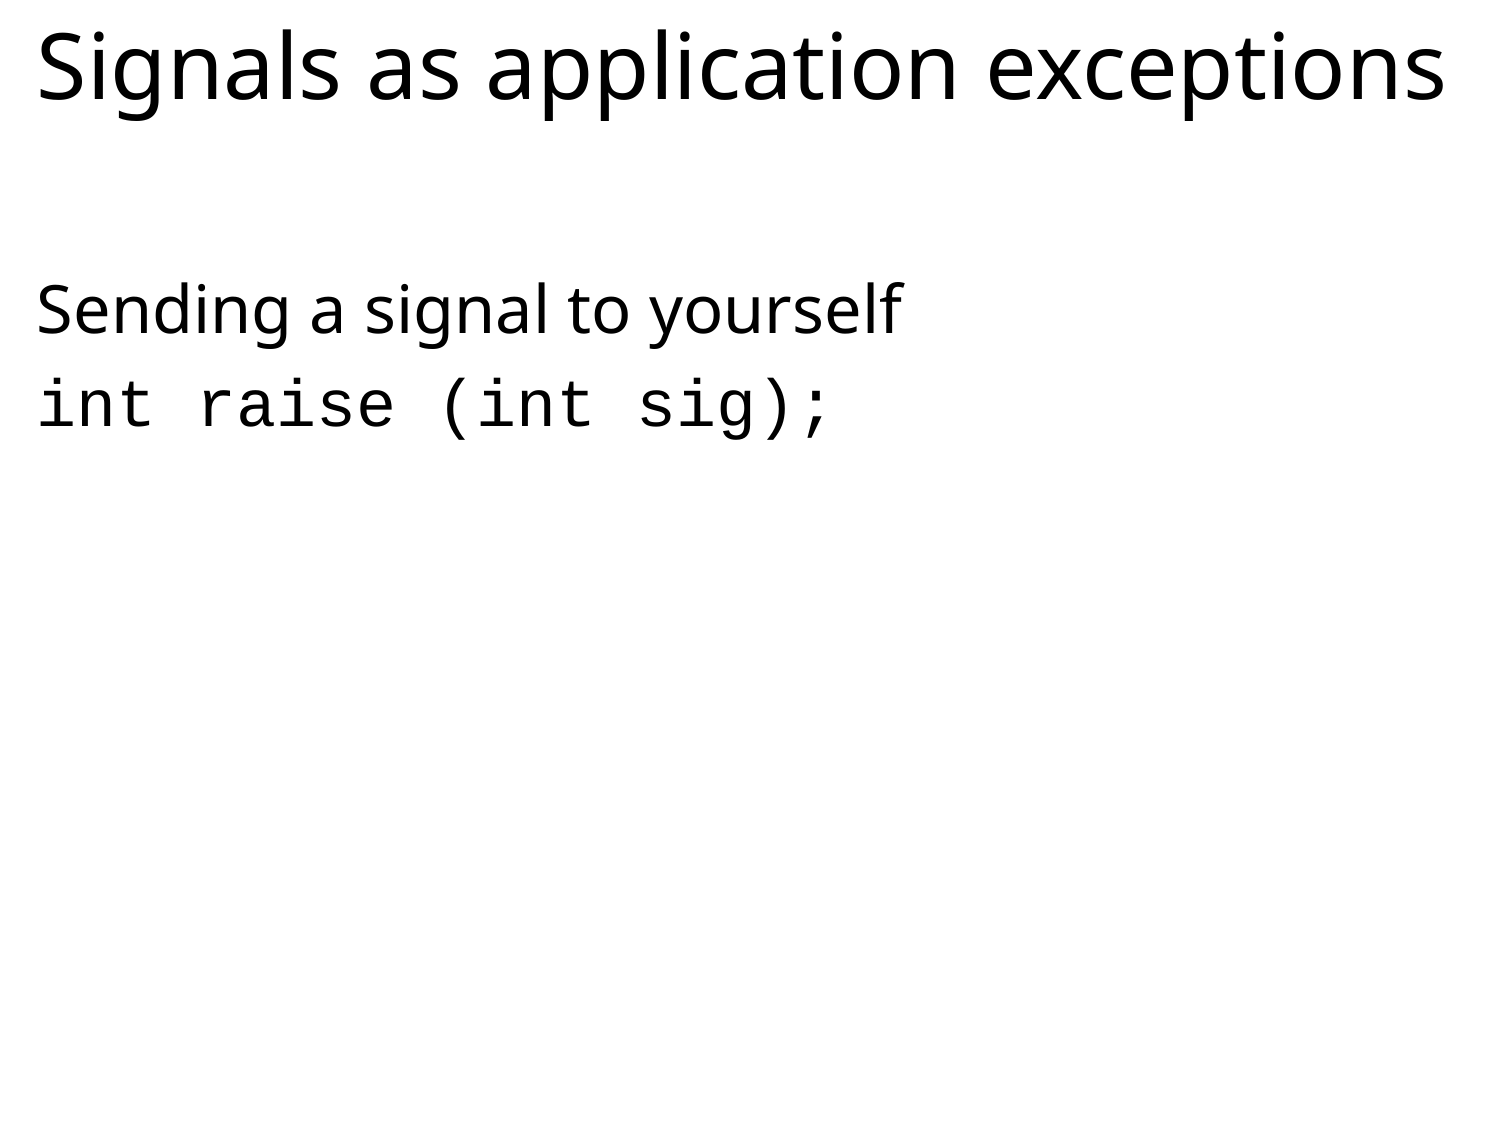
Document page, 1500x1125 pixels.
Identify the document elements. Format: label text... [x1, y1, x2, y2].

list Sending a signal to yourself int raise (int sig); [21, 268, 1450, 857]
title Signals as application exceptions [21, 16, 1477, 124]
